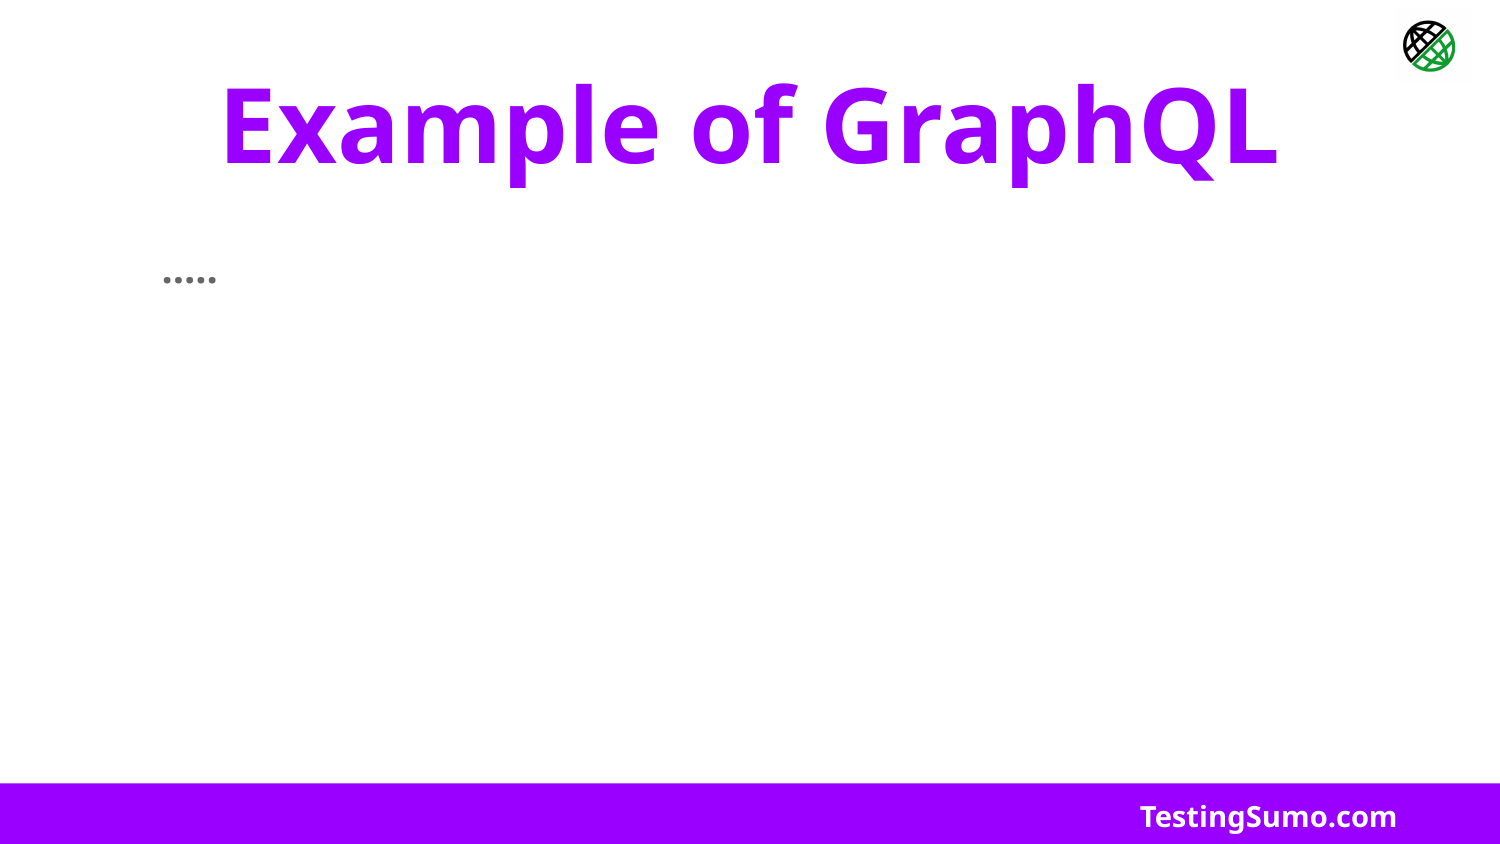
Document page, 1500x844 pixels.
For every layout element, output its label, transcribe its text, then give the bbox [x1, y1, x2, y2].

title Example of GraphQL [51, 52, 1449, 191]
text_box ….. [146, 205, 1395, 767]
picture [1393, 9, 1471, 82]
